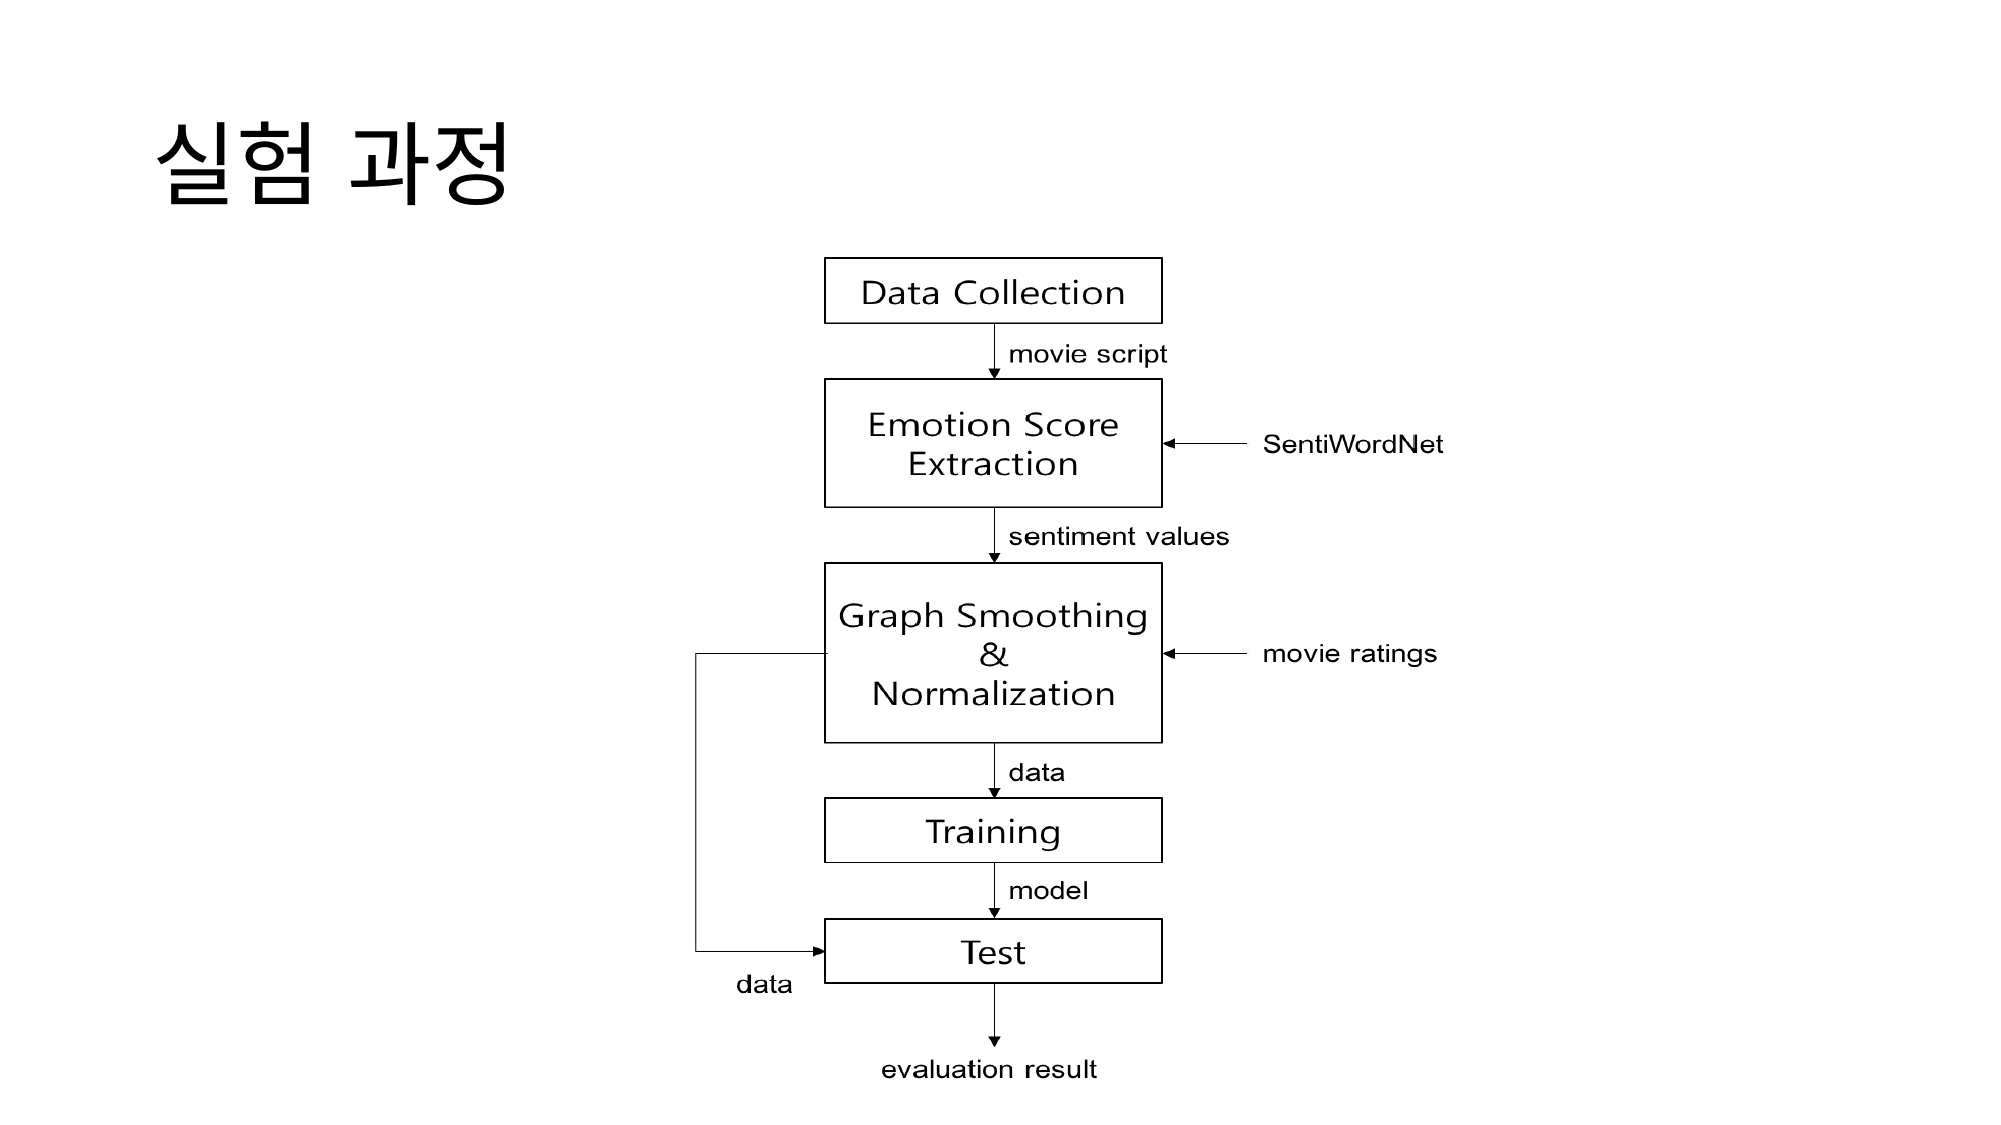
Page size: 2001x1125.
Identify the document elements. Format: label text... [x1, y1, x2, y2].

title 실험 과정 [137, 59, 1863, 278]
picture [695, 257, 1470, 1099]
